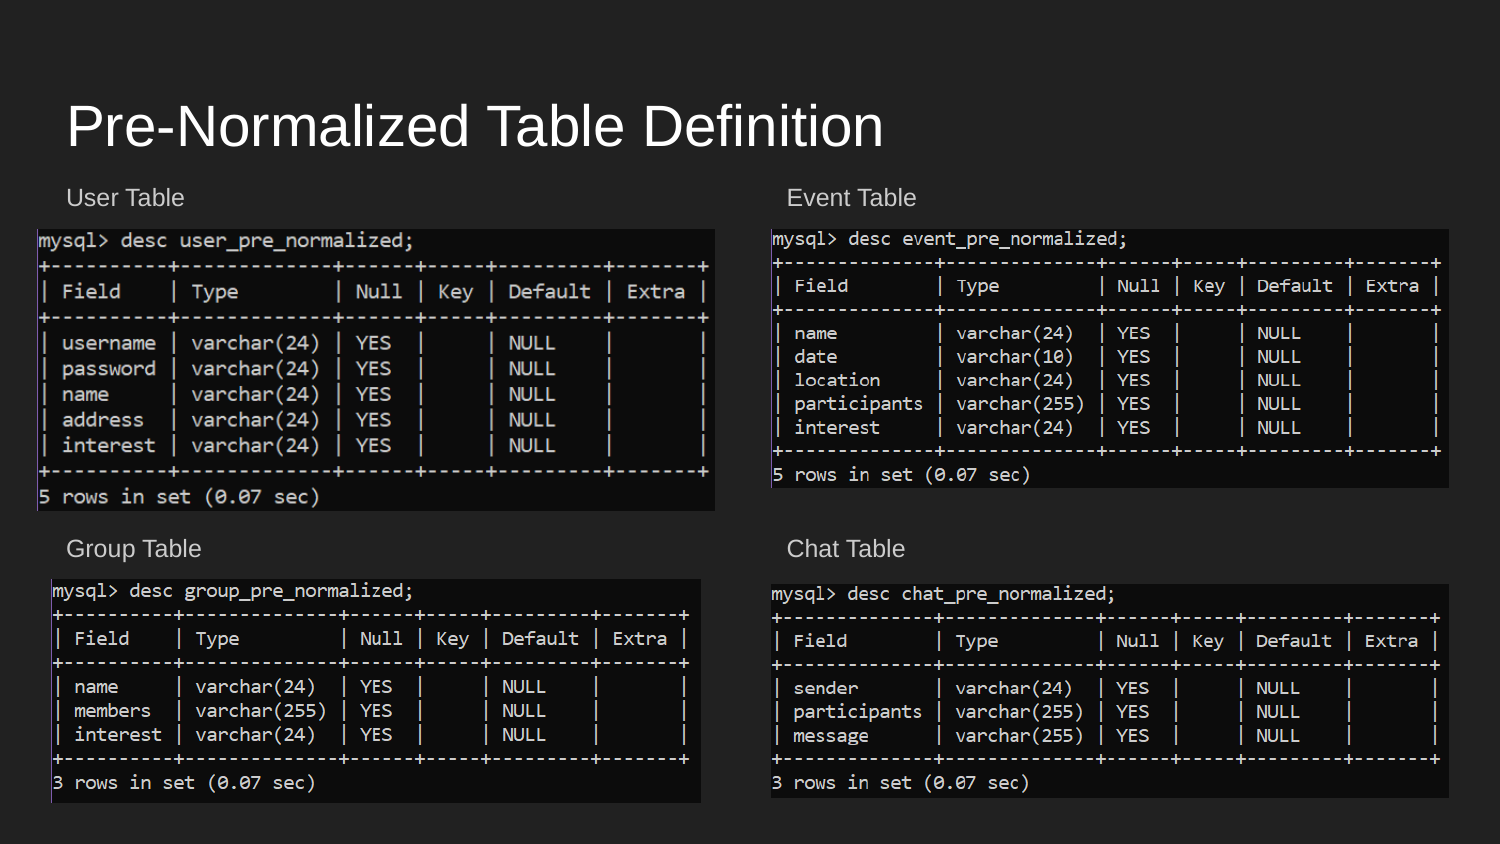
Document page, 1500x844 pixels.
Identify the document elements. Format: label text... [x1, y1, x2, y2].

text_box Chat Table [771, 517, 1068, 574]
text_box Group Table [51, 520, 347, 574]
picture [771, 228, 1450, 488]
title Pre-Normalized Table Definition [51, 72, 1449, 167]
picture [37, 228, 715, 512]
picture [771, 584, 1450, 798]
picture [50, 579, 702, 803]
text_box User Table [51, 166, 347, 223]
text_box Event Table [771, 166, 1068, 223]
